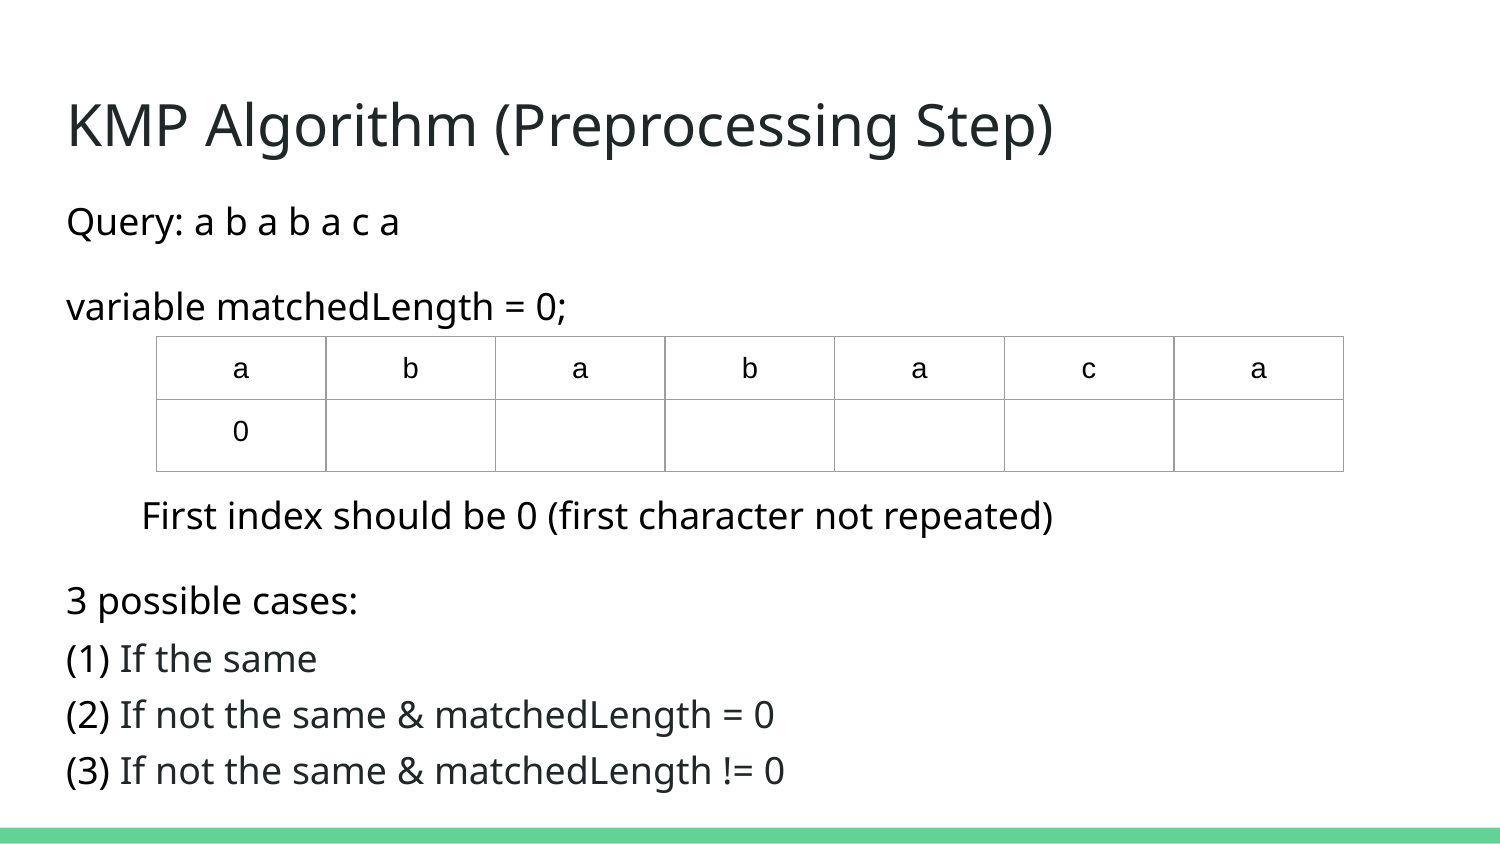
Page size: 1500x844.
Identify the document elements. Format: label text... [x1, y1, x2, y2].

table_cell [835, 400, 1004, 471]
table_cell [496, 400, 664, 471]
title KMP Algorithm (Preprocessing Step) [51, 72, 1449, 167]
table_header a [1175, 337, 1343, 399]
table_header a [496, 337, 664, 399]
list Query: a b a b a c a variable matchedLength = 0; First index should be 0 (first character not repeated) 3 possible cases: (1) If the same (2) If not the same & matchedLength = 0 (3) If not the same & matchedLength != 0 [51, 176, 1449, 737]
table_header a [157, 337, 325, 399]
table_cell [327, 400, 495, 471]
table_header a [835, 337, 1004, 399]
table_cell [666, 400, 834, 471]
table_header b [327, 337, 495, 399]
table_header c [1005, 337, 1173, 399]
table_cell [1005, 400, 1173, 471]
table_header b [666, 337, 834, 399]
table_cell [1175, 400, 1343, 471]
table_cell 0 [157, 400, 325, 471]
